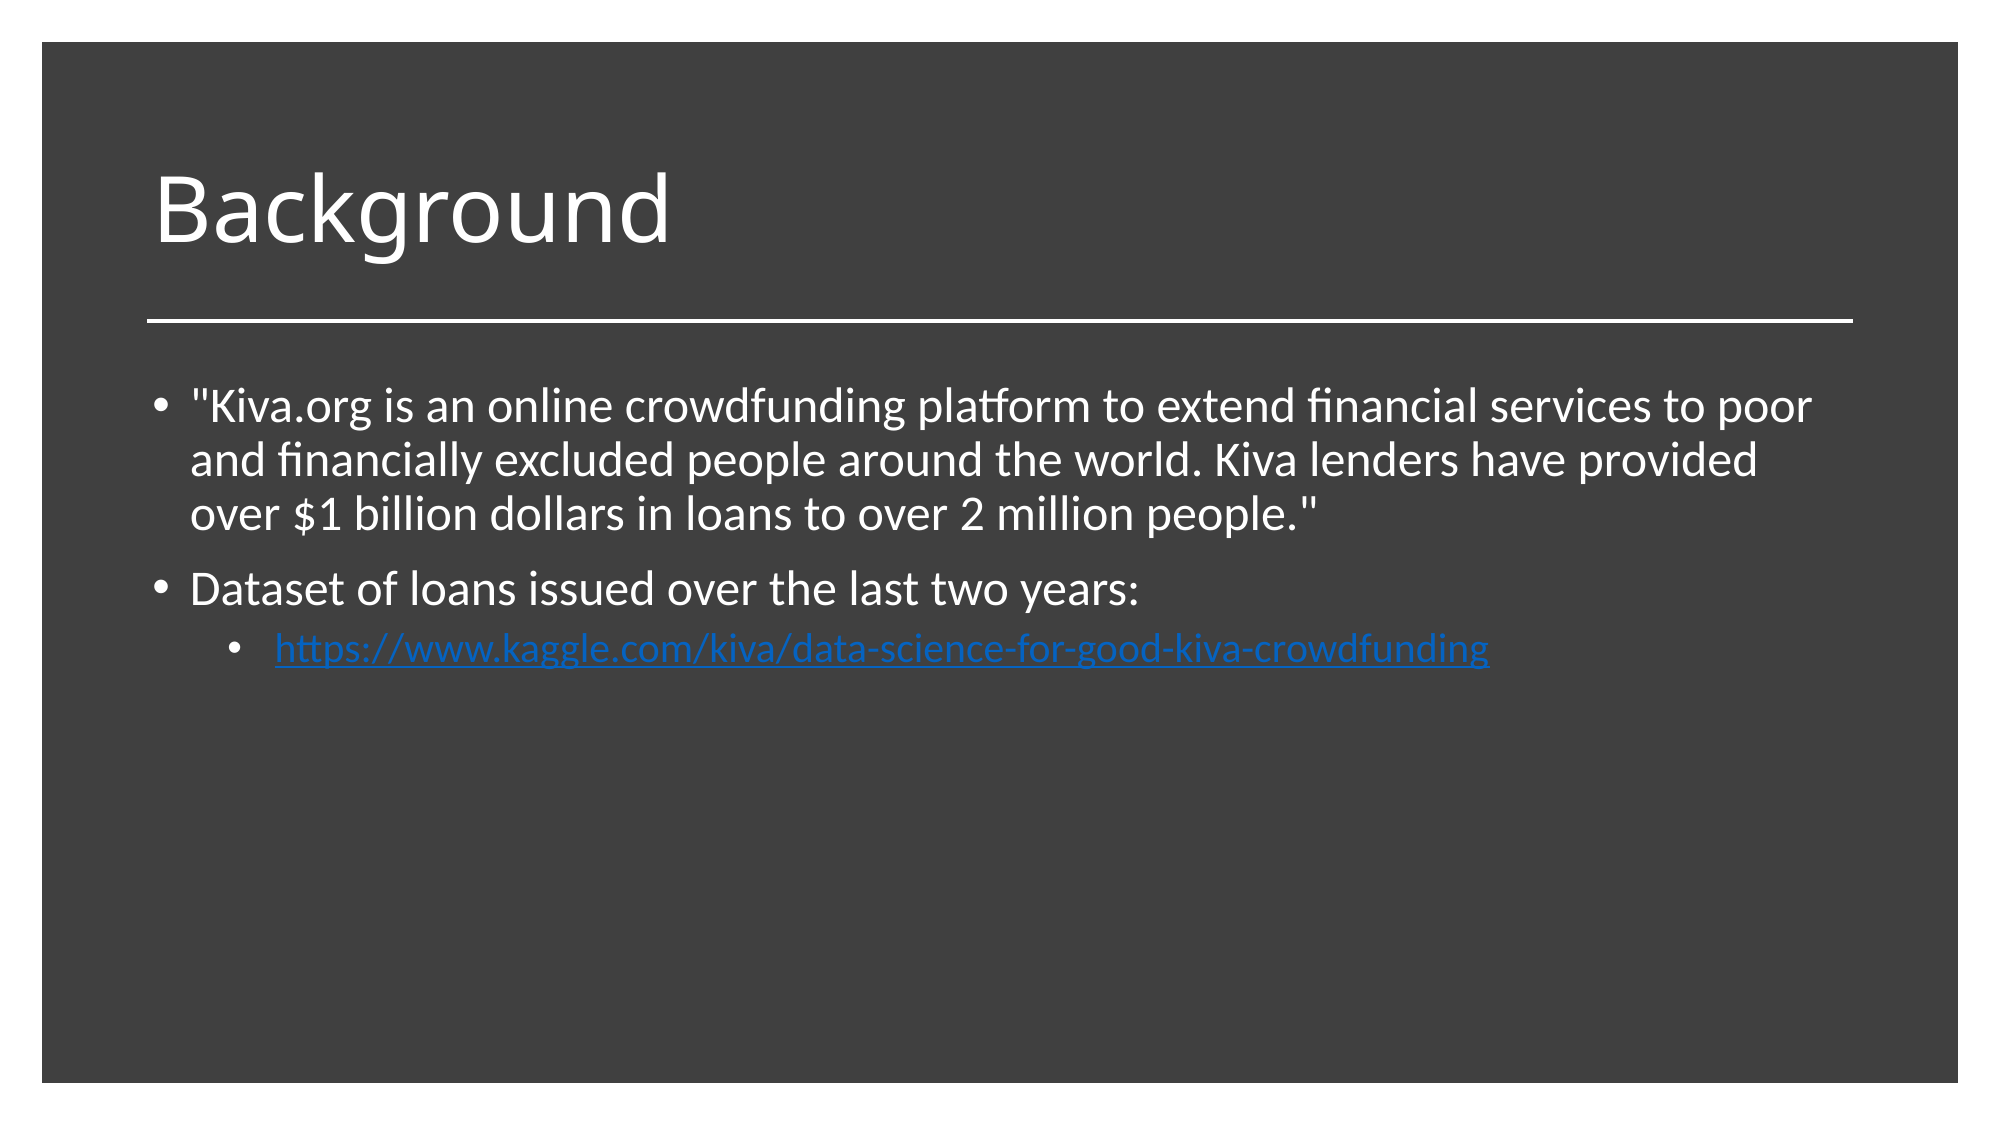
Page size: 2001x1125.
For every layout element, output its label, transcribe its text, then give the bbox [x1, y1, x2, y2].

list "Kiva.org is an online crowdfunding platform to extend financial services to poor and financially excluded people around the world. Kiva lenders have provided over $1 billion dollars in loans to over 2 million people." Dataset of loans issued over the last two years: https://www.kaggle.com/kiva/data-science-for-good-kiva-crowdfunding [137, 372, 1863, 973]
title Background [137, 103, 1863, 322]
text_box [52, 51, 1948, 1073]
